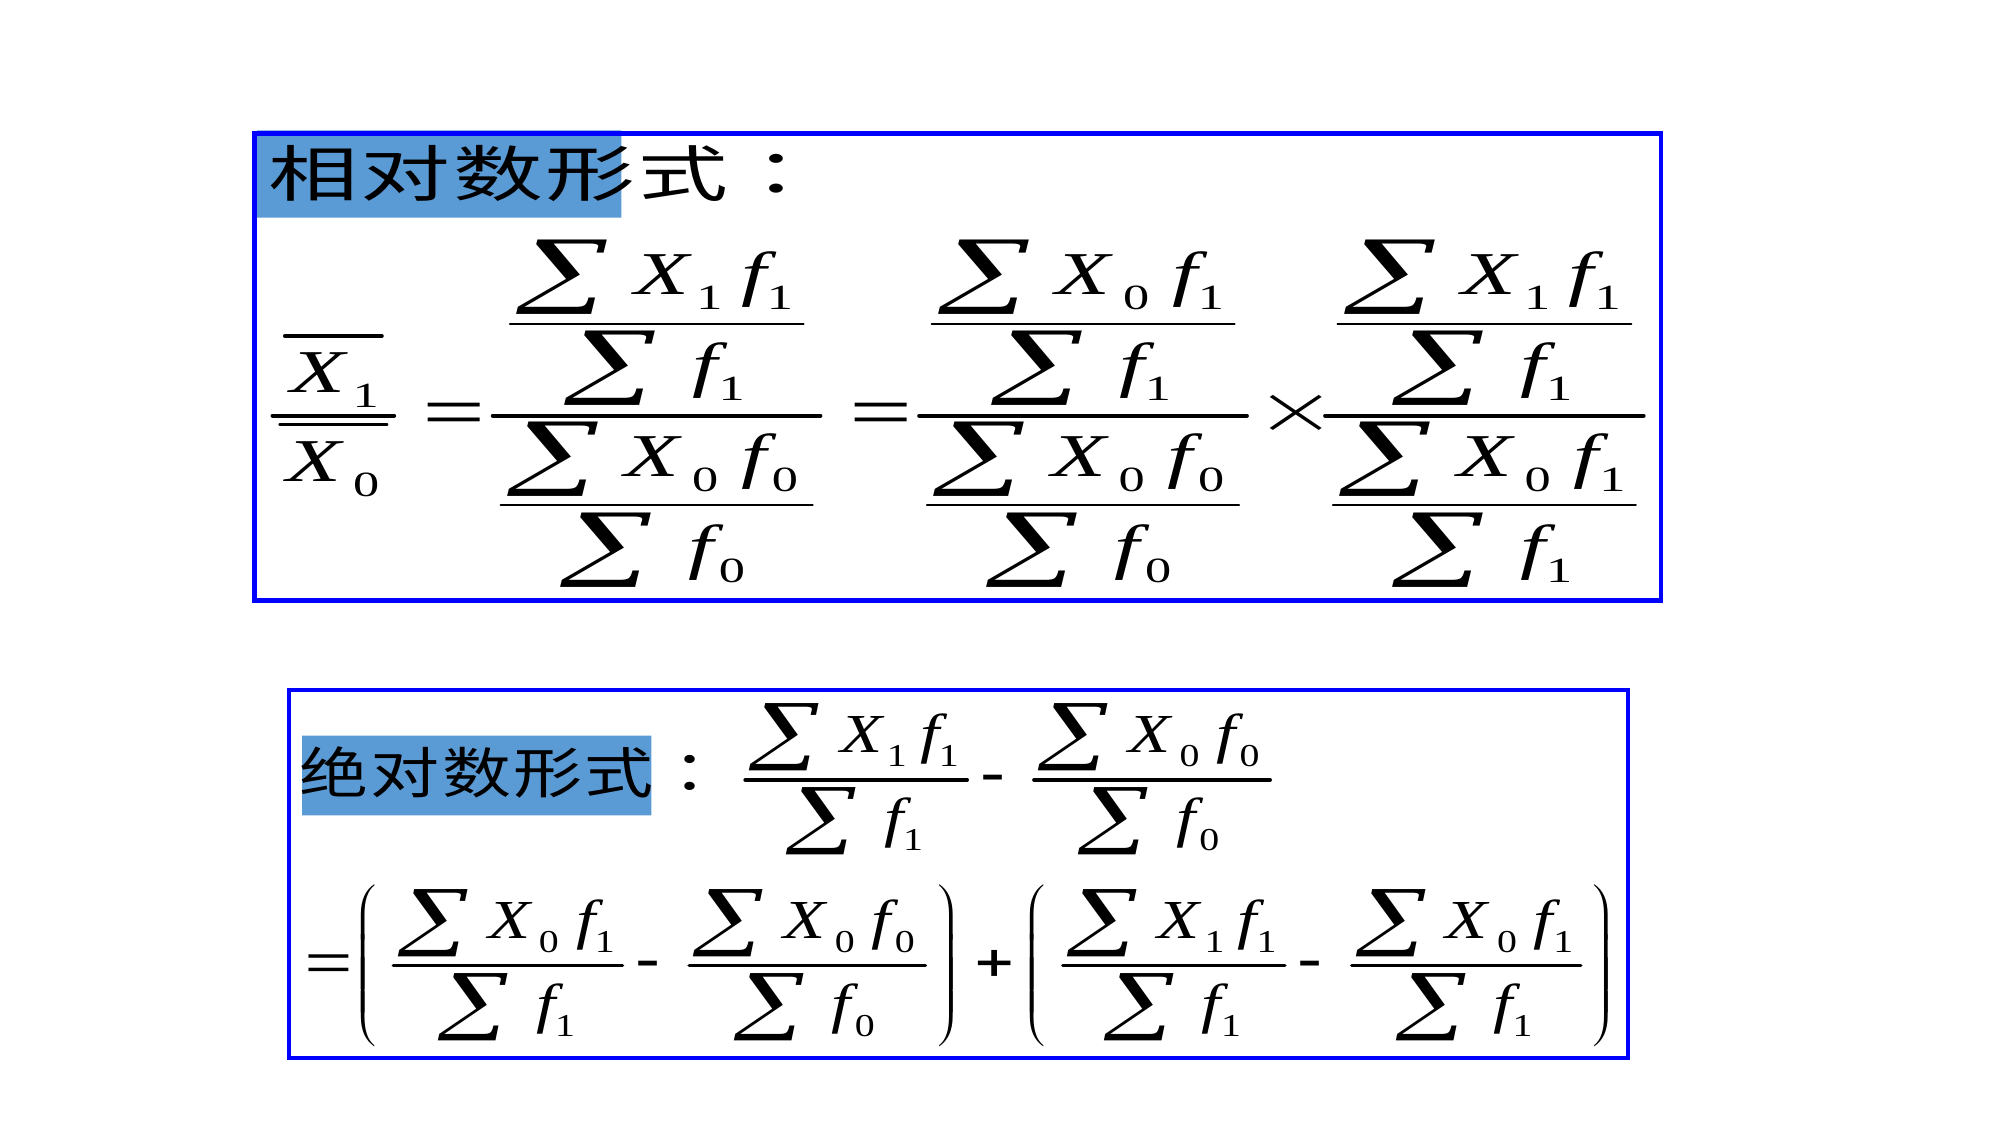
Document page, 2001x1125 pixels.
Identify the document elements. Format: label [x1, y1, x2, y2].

text_box [291, 692, 1626, 1056]
text_box [257, 130, 1659, 598]
